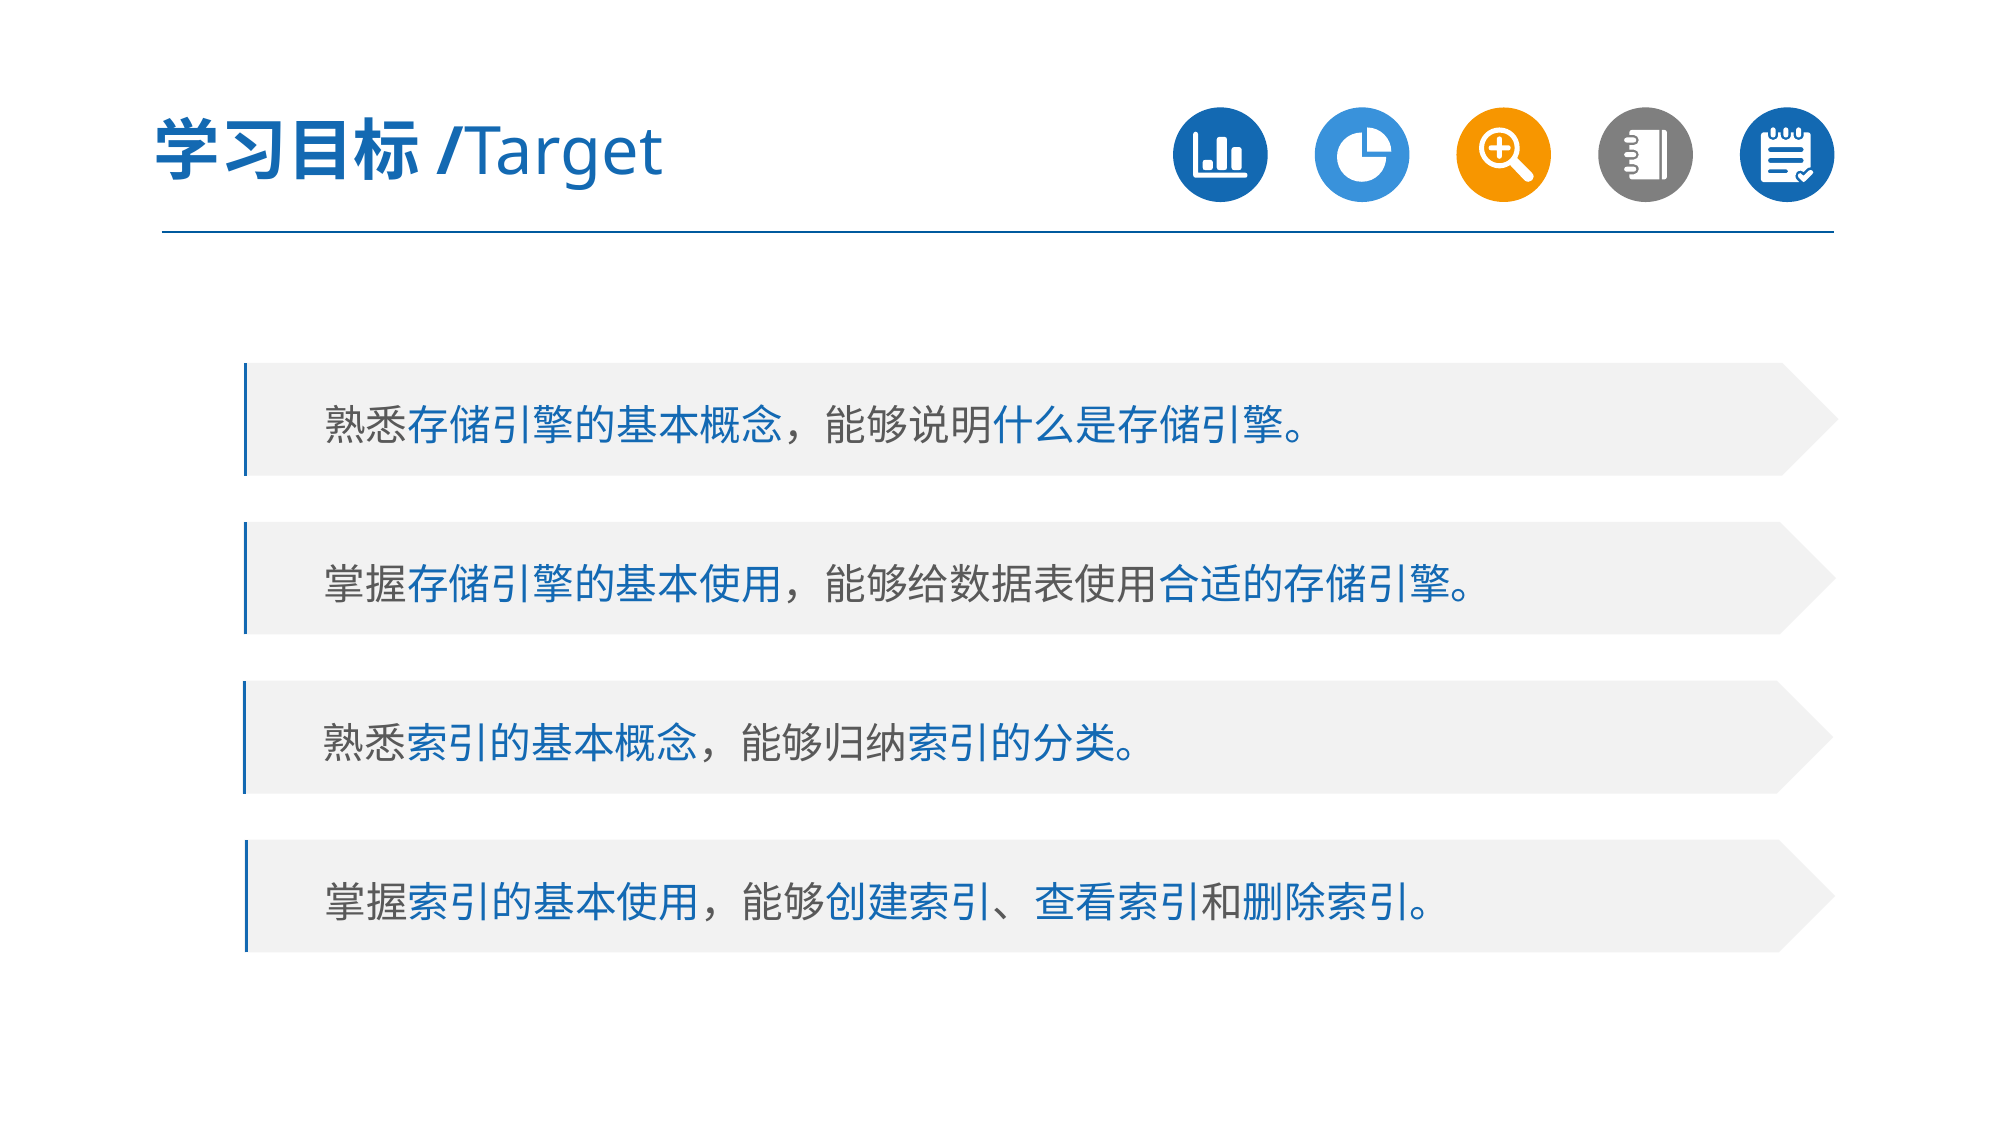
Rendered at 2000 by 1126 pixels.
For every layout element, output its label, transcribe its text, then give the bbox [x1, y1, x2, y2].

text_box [243, 839, 1836, 953]
text_box 学习目标/Target [133, 93, 918, 203]
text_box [243, 362, 1839, 476]
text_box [242, 521, 1837, 635]
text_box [241, 680, 1834, 794]
